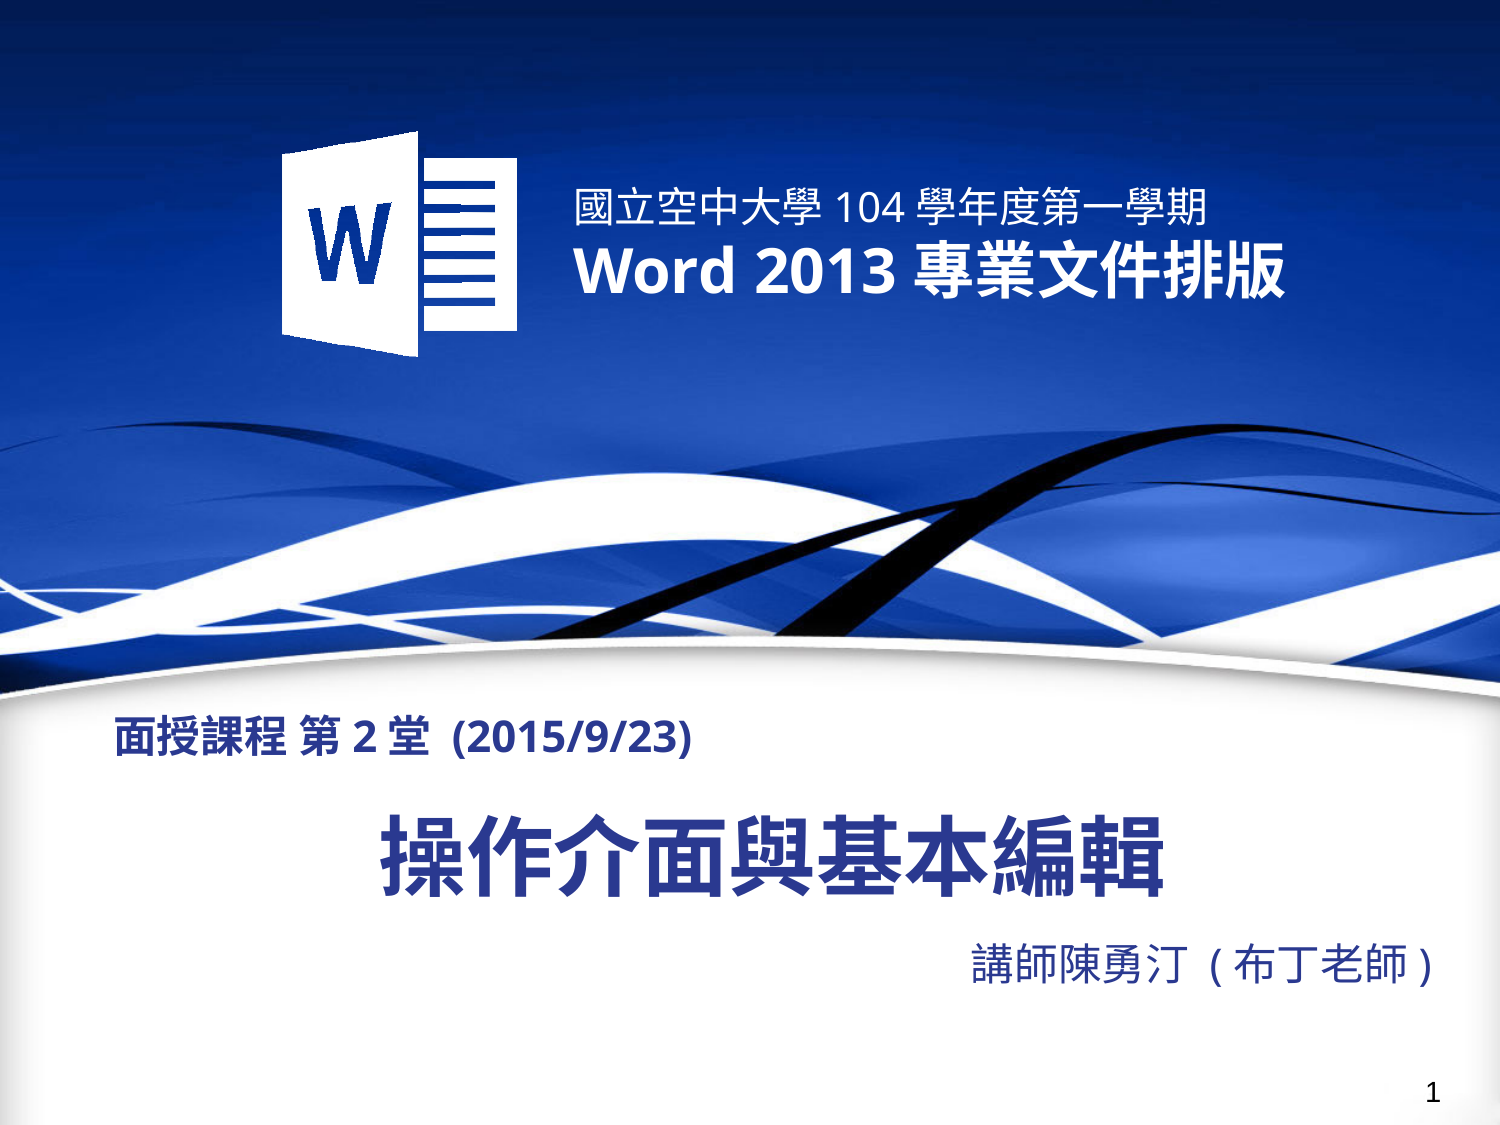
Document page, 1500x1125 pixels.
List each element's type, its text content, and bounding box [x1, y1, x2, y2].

subtitle 講師陳勇汀 (布丁老師) [98, 922, 1447, 975]
slide_number ‹#› [1410, 1056, 1500, 1125]
picture [0, 0, 1500, 1125]
title 操作介面與基本編輯 [98, 776, 1447, 922]
subtitle 面授課程 第2堂 (2015/9/23) [98, 681, 1447, 776]
